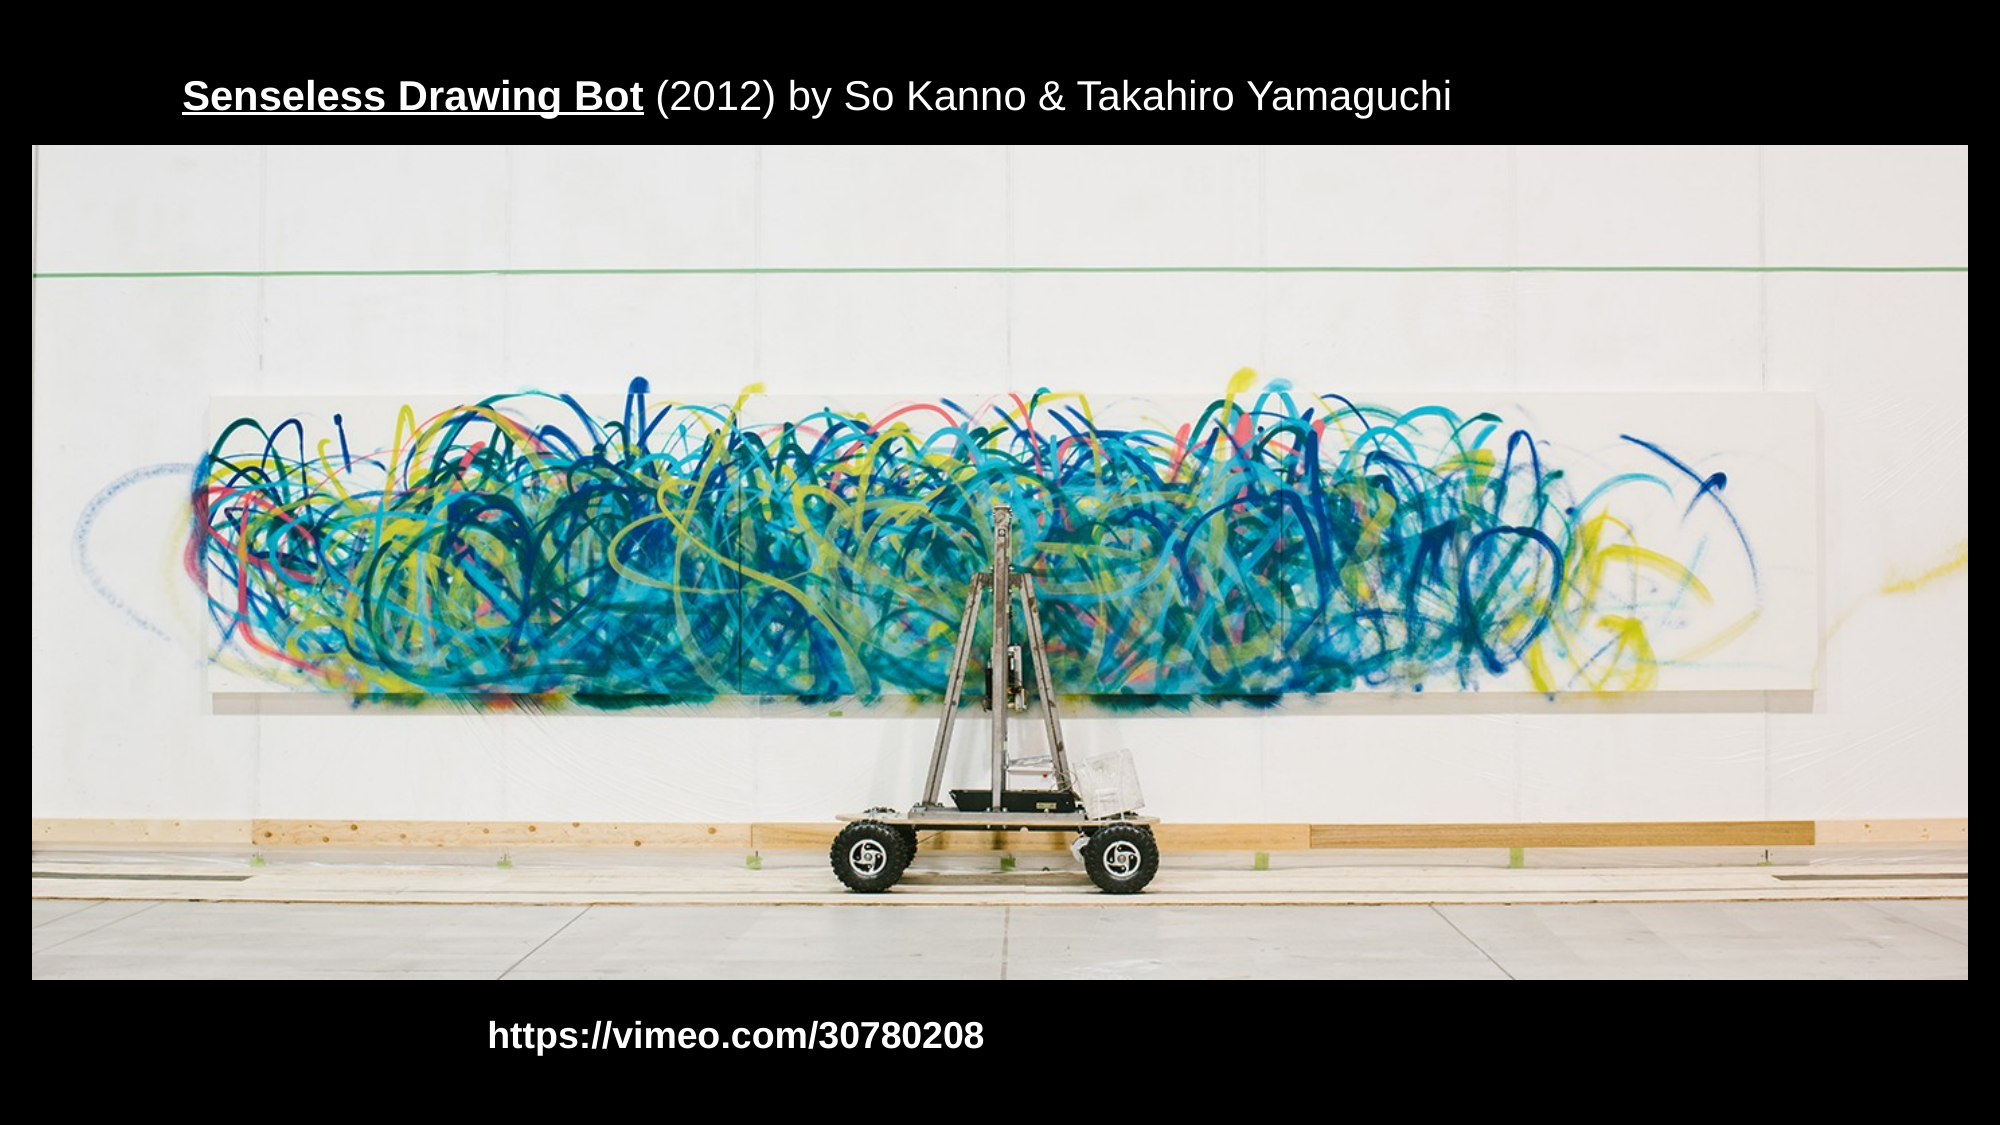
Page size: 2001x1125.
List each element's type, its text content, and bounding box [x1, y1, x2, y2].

title Senseless Drawing Bot (2012) by So Kanno & Takahiro Yamaguchi [167, 60, 1623, 145]
text_box https://vimeo.com/30780208 [472, 1003, 1723, 1064]
picture [32, 145, 1968, 980]
